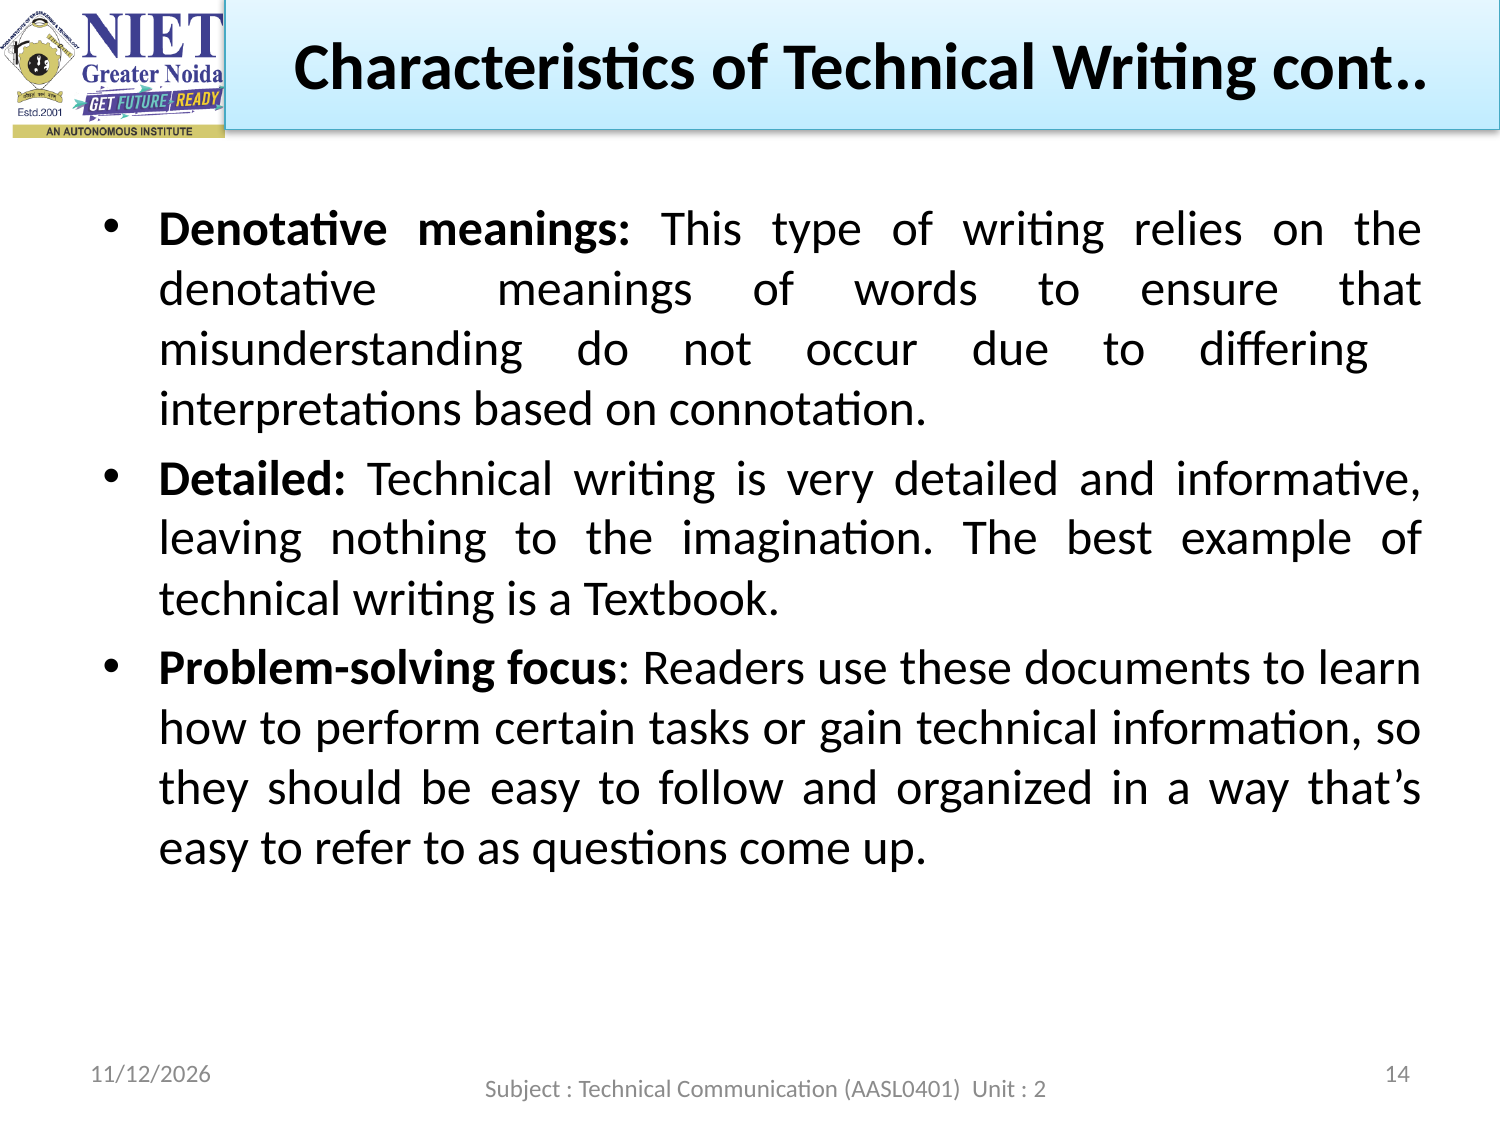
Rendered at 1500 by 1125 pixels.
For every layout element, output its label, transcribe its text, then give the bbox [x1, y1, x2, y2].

text_box Characteristics of Technical Writing cont.. [224, 0, 1500, 130]
picture [0, 11, 225, 138]
list Denotative meanings: This type of writing relies on the denotative meanings of words to ensure that misunderstanding do not occur due to differing interpretations based on connotation. Detailed: Technical writing is very detailed and informative, leaving nothing to the imagination. The best example of technical writing is a Textbook. Problem-solving focus: Readers use these documents to learn how to perform certain tasks or gain technical information, so they should be easy to follow and organized in a way that’s easy to refer to as questions come up. [87, 187, 1438, 930]
slide_number 14 [1074, 1042, 1425, 1103]
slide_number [75, 1042, 425, 1103]
footer Subject : Technical Communication (AASL0401) Unit : 2 [201, 1062, 1377, 1113]
